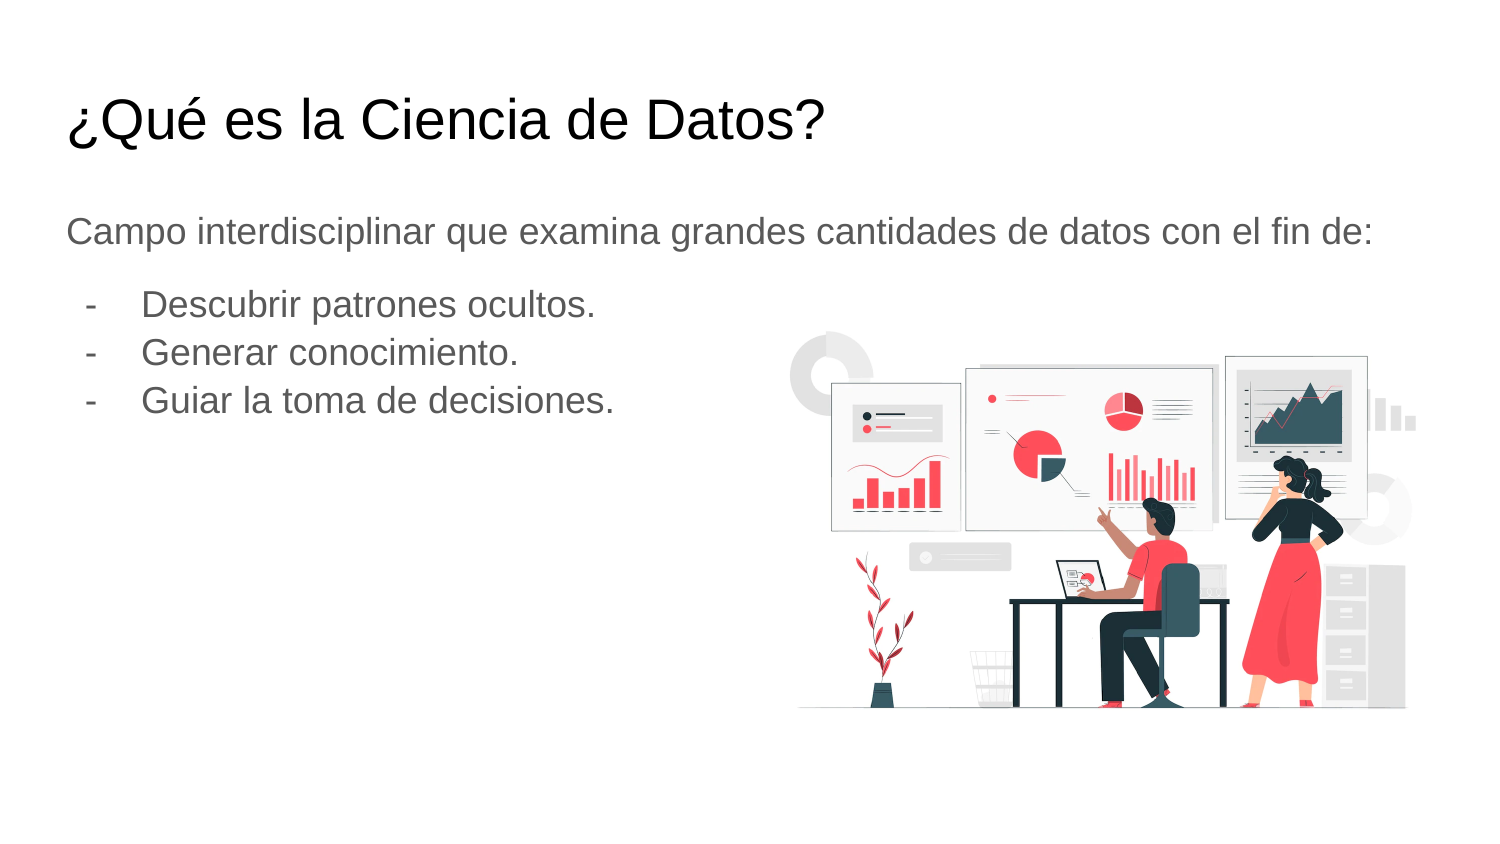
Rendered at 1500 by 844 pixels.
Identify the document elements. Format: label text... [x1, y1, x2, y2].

picture [756, 287, 1450, 750]
list Campo interdisciplinar que examina grandes cantidades de datos con el fin de: Descubrir patrones ocultos. Generar conocimiento. Guiar la toma de decisiones. [51, 189, 1391, 750]
title ¿Qué es la Ciencia de Datos? [51, 72, 1449, 167]
